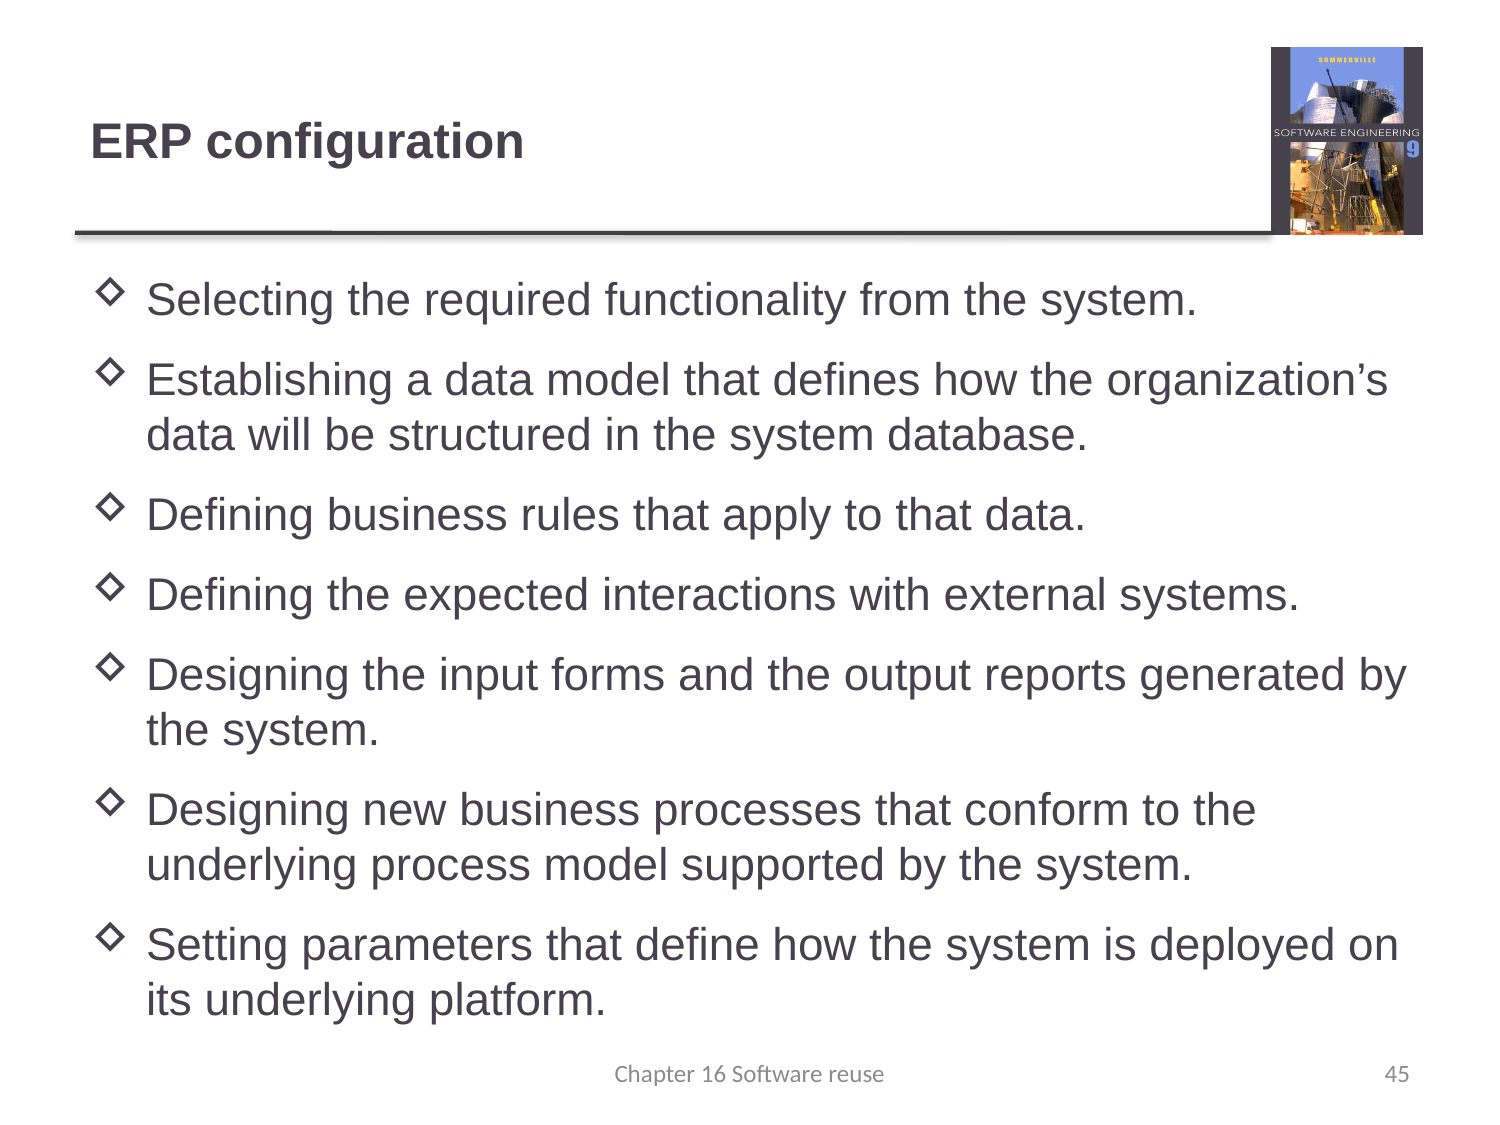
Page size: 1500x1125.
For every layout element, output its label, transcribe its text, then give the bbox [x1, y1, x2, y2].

picture [1272, 47, 1423, 235]
footer Chapter 16 Software reuse [512, 1042, 988, 1103]
list Selecting the required functionality from the system. Establishing a data model that defines how the organization’s data will be structured in the system database. Defining business rules that apply to that data. Defining the expected interactions with external systems. Designing the input forms and the output reports generated by the system. Designing new business processes that conform to the underlying process model supported by the system. Setting parameters that define how the system is deployed on its underlying platform. [75, 262, 1425, 1005]
title ERP configuration [74, 44, 1272, 233]
slide_number 45 [1074, 1042, 1425, 1103]
